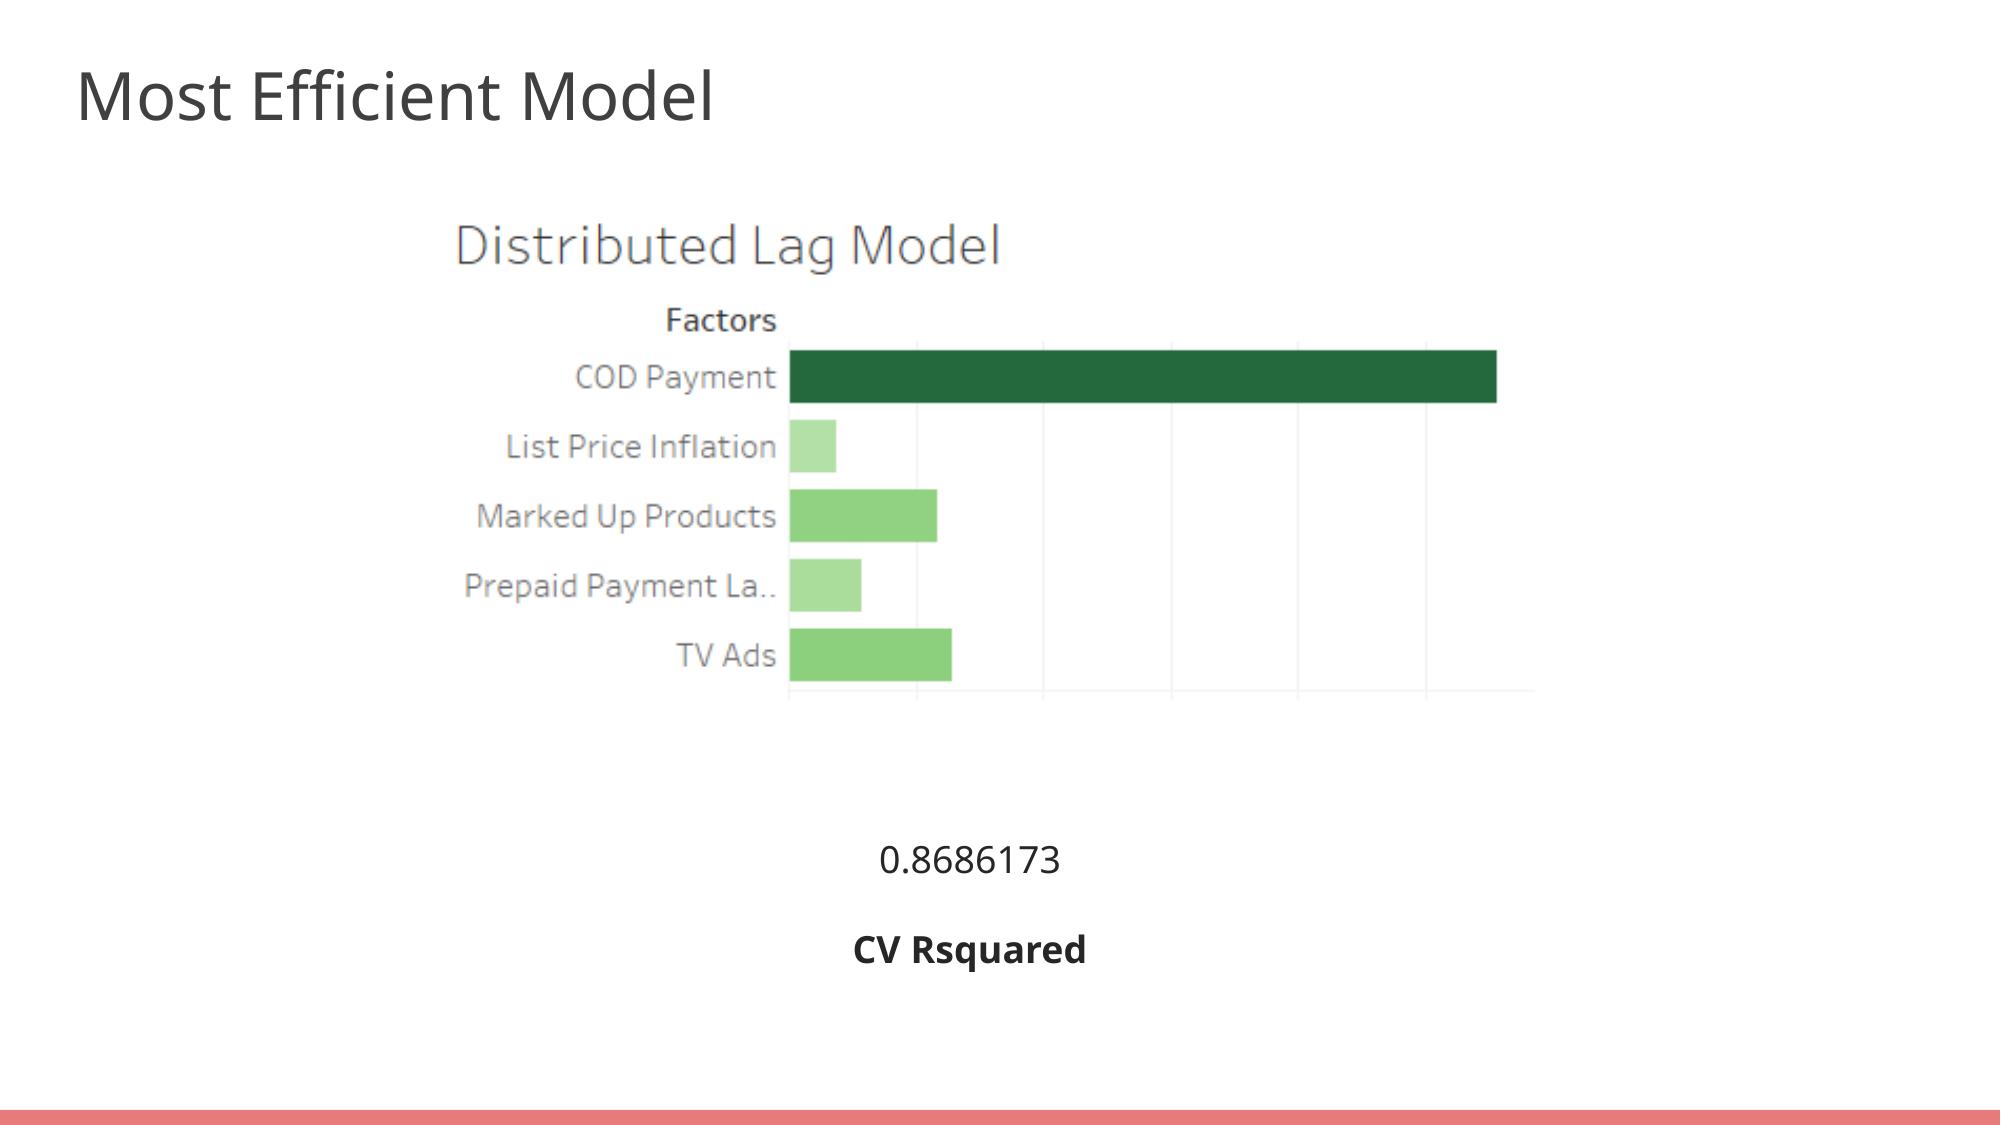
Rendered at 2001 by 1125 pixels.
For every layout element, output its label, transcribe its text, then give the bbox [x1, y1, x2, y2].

text_box [0, 1109, 2000, 1125]
picture [437, 199, 1552, 764]
text_box Most Efficient Model [60, 0, 1593, 235]
text_box 0.8686173 CV Rsquared [749, 781, 1191, 1025]
